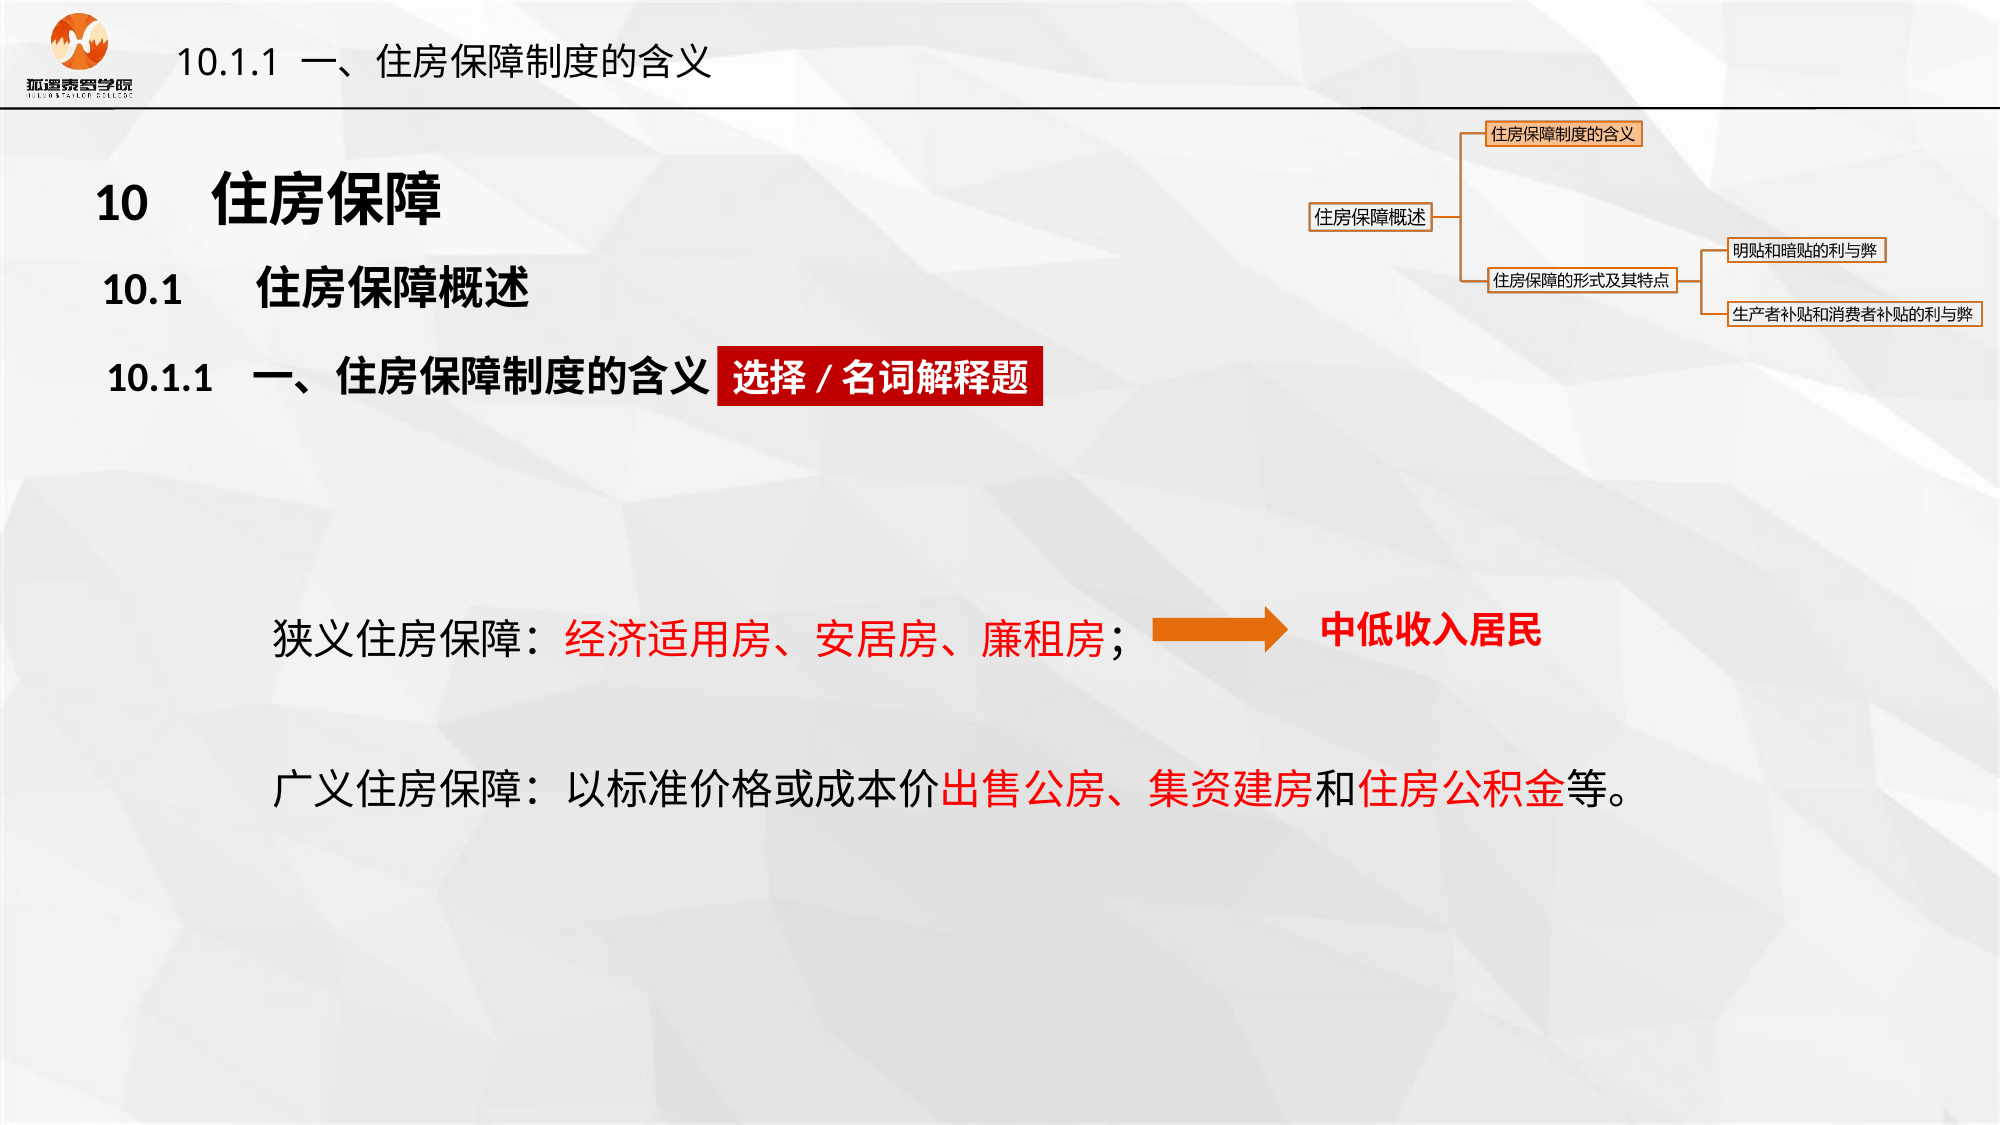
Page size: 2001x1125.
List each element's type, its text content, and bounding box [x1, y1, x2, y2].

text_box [1152, 598, 1561, 660]
picture [4, 0, 154, 111]
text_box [17, 154, 1037, 408]
text_box 狭义住房保障：经济适用房、安居房、廉租房； 广义住房保障：以标准价格或成本价出售公房、集资建房和住房公积金等。 [257, 580, 1683, 820]
picture [1302, 118, 1983, 334]
text_box 10.1.1 一、住房保障制度的含义 [160, 30, 728, 91]
